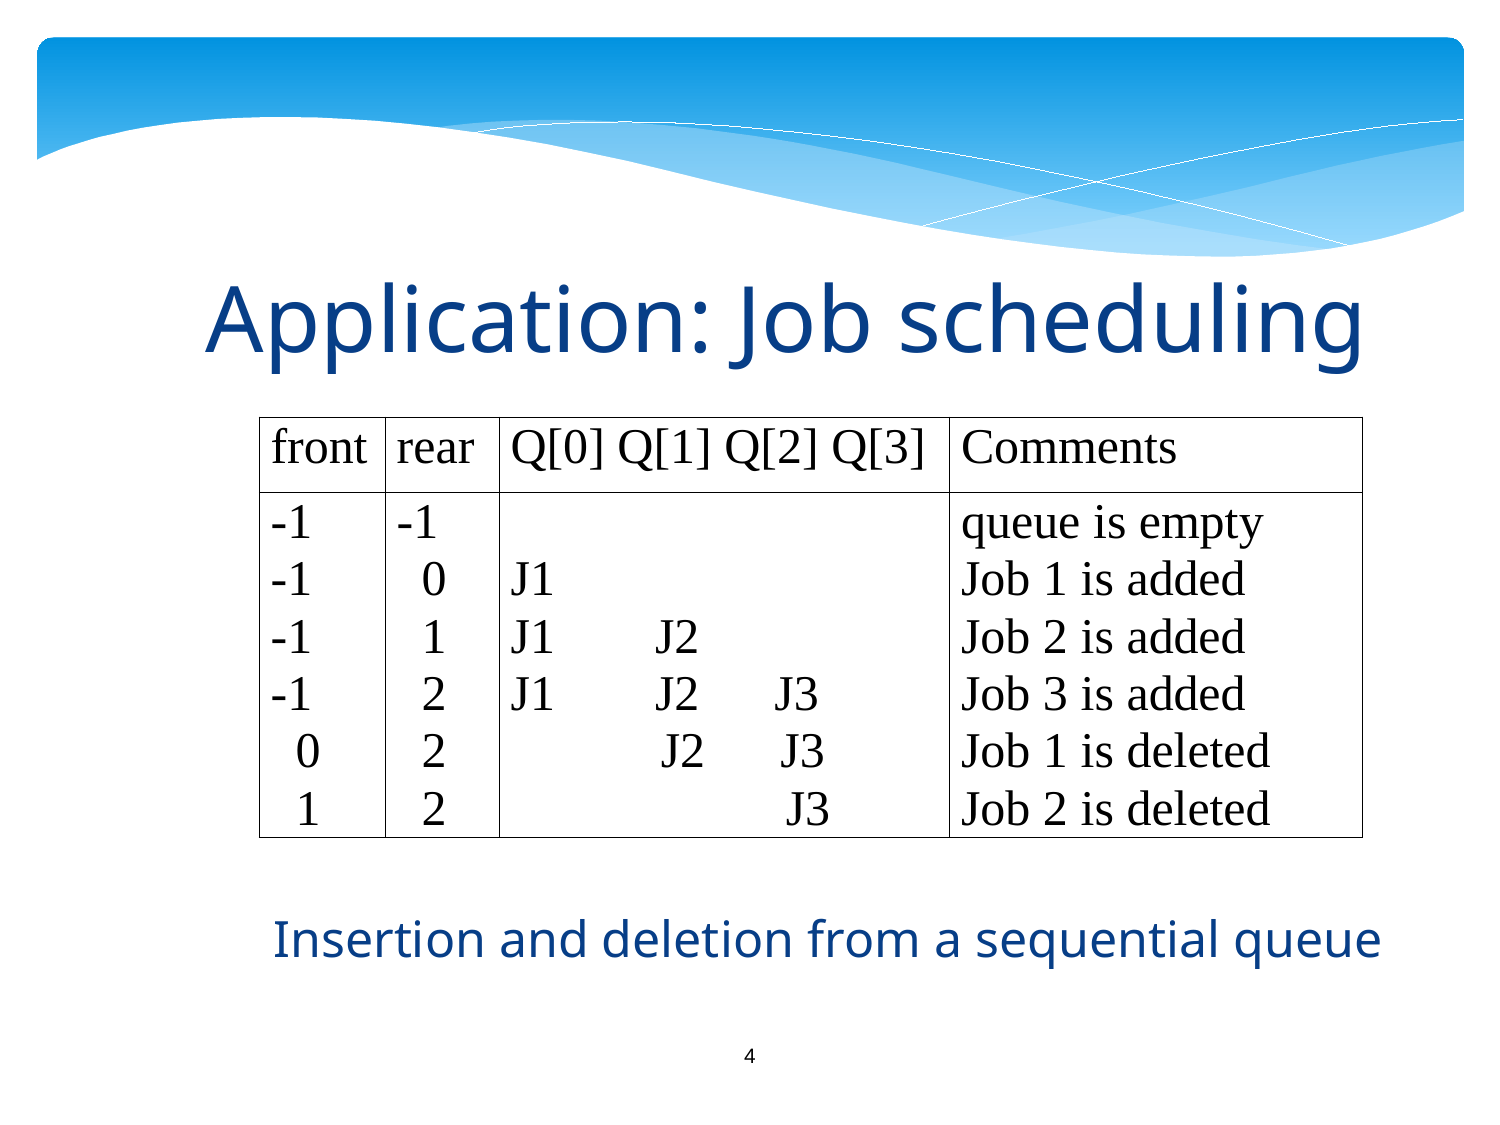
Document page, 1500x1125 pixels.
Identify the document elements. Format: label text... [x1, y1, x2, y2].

text_box Application: Job scheduling [190, 253, 1384, 378]
text_box Insertion and deletion from a sequential queue [258, 899, 1398, 975]
slide_number 4 [654, 1025, 846, 1086]
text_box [243, 416, 1378, 914]
